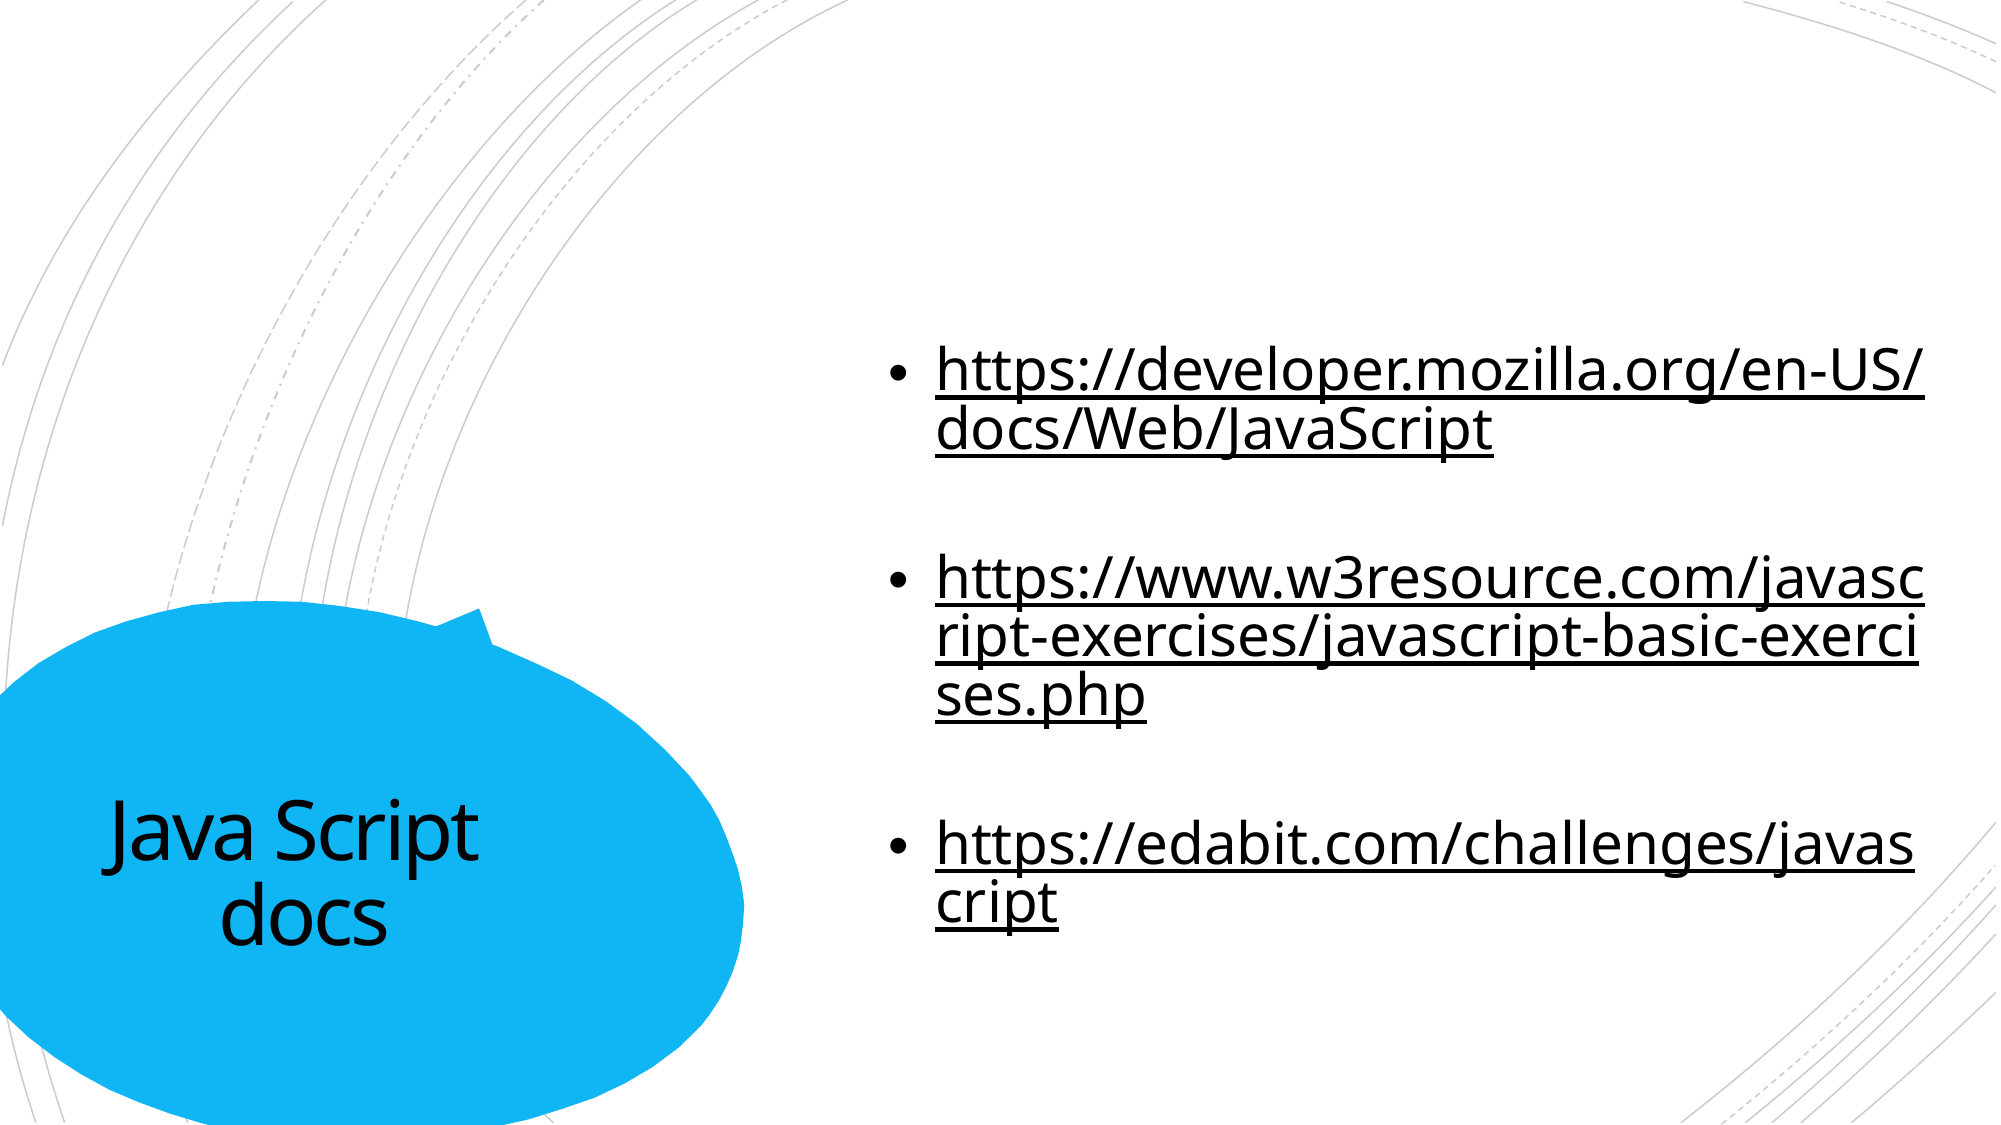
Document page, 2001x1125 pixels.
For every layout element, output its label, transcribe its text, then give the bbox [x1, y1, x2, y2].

text_box https://developer.mozilla.org/en-US/docs/Web/JavaScript https://www.w3resource.com/javascript-exercises/javascript-basic-exercises.php https://edabit.com/challenges/javascript [873, 325, 1951, 788]
title Java Script docs [48, 675, 560, 1079]
